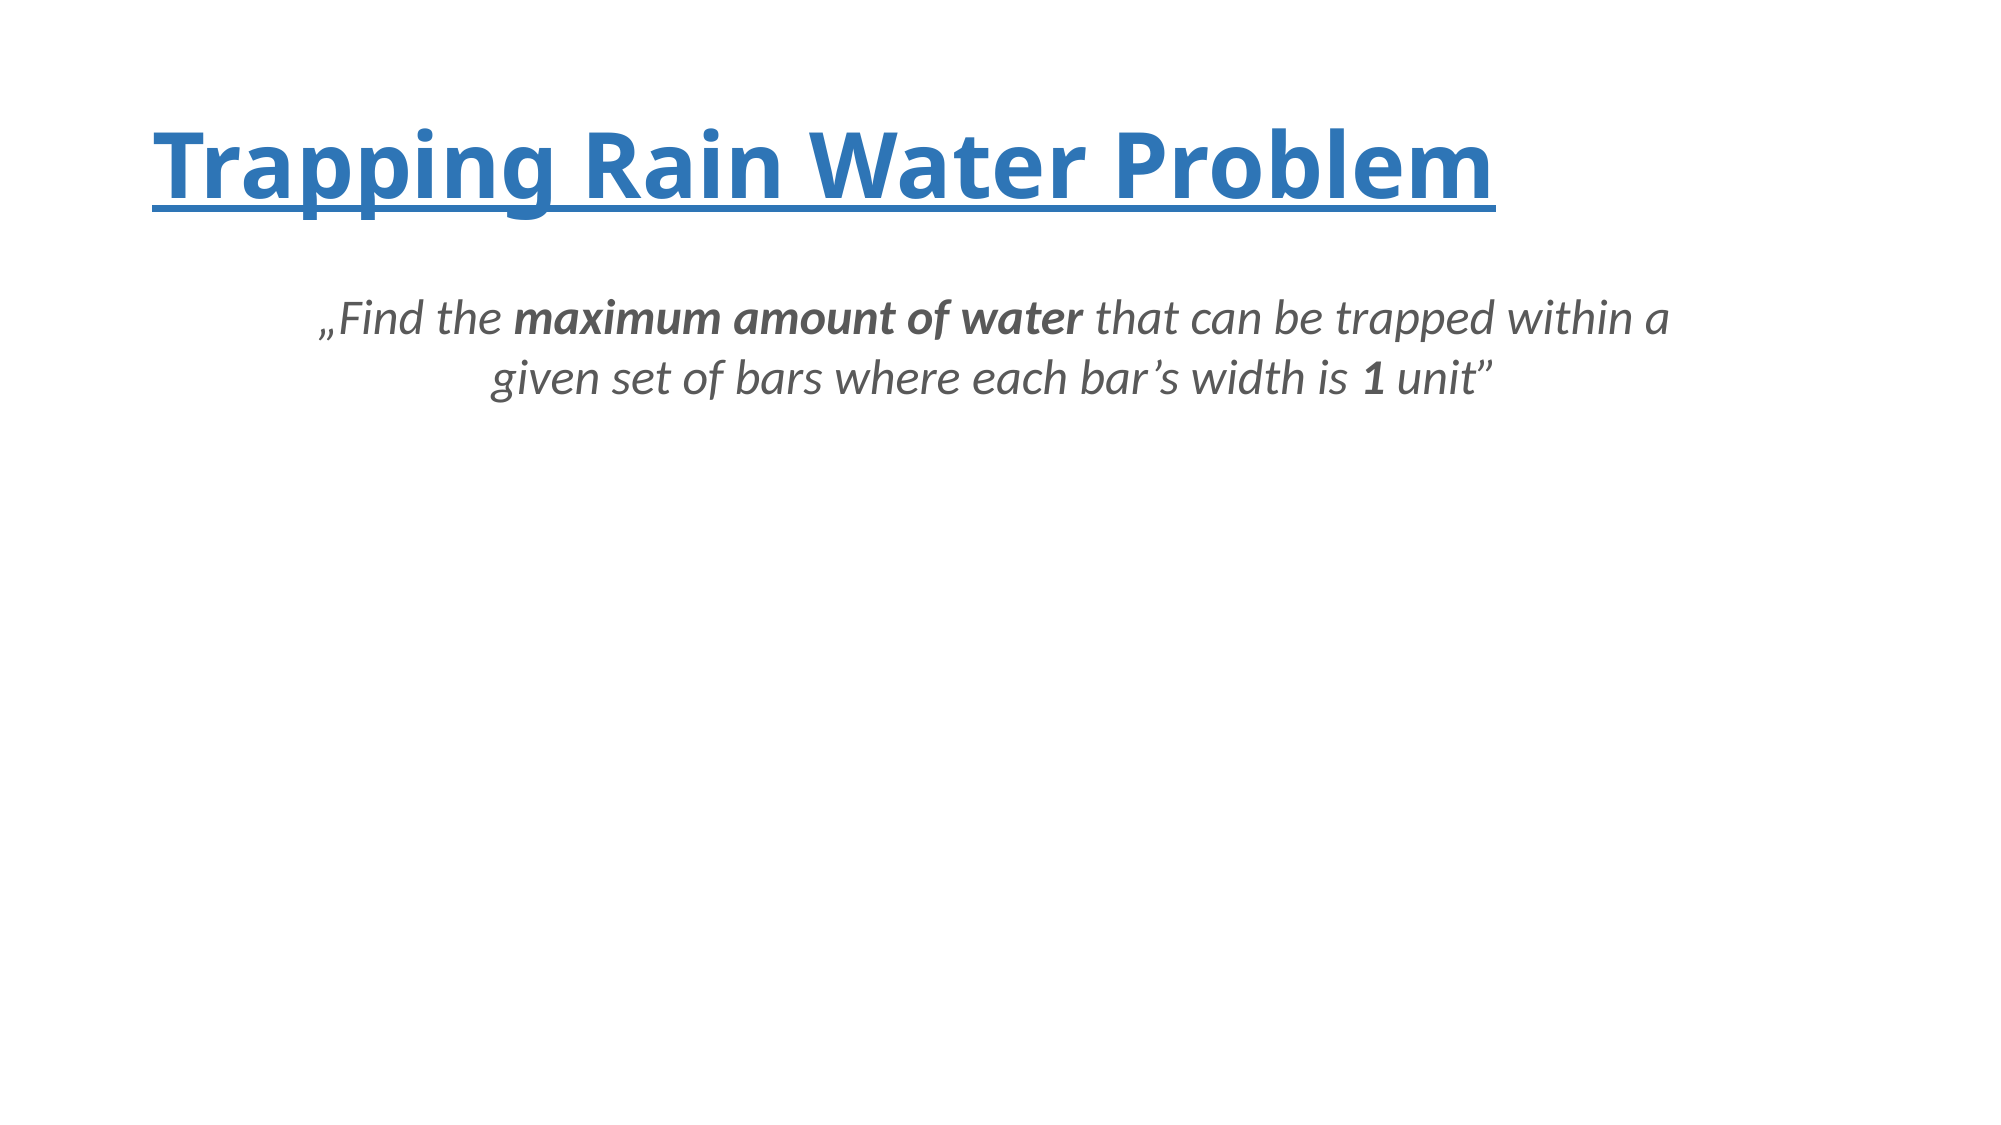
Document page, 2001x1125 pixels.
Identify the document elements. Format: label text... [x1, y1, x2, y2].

title Trapping Rain Water Problem [137, 59, 1863, 278]
text_box „Find the maximum amount of water that can be trapped within a given set of bars where each bar’s width is 1 unit” [161, 277, 1839, 592]
